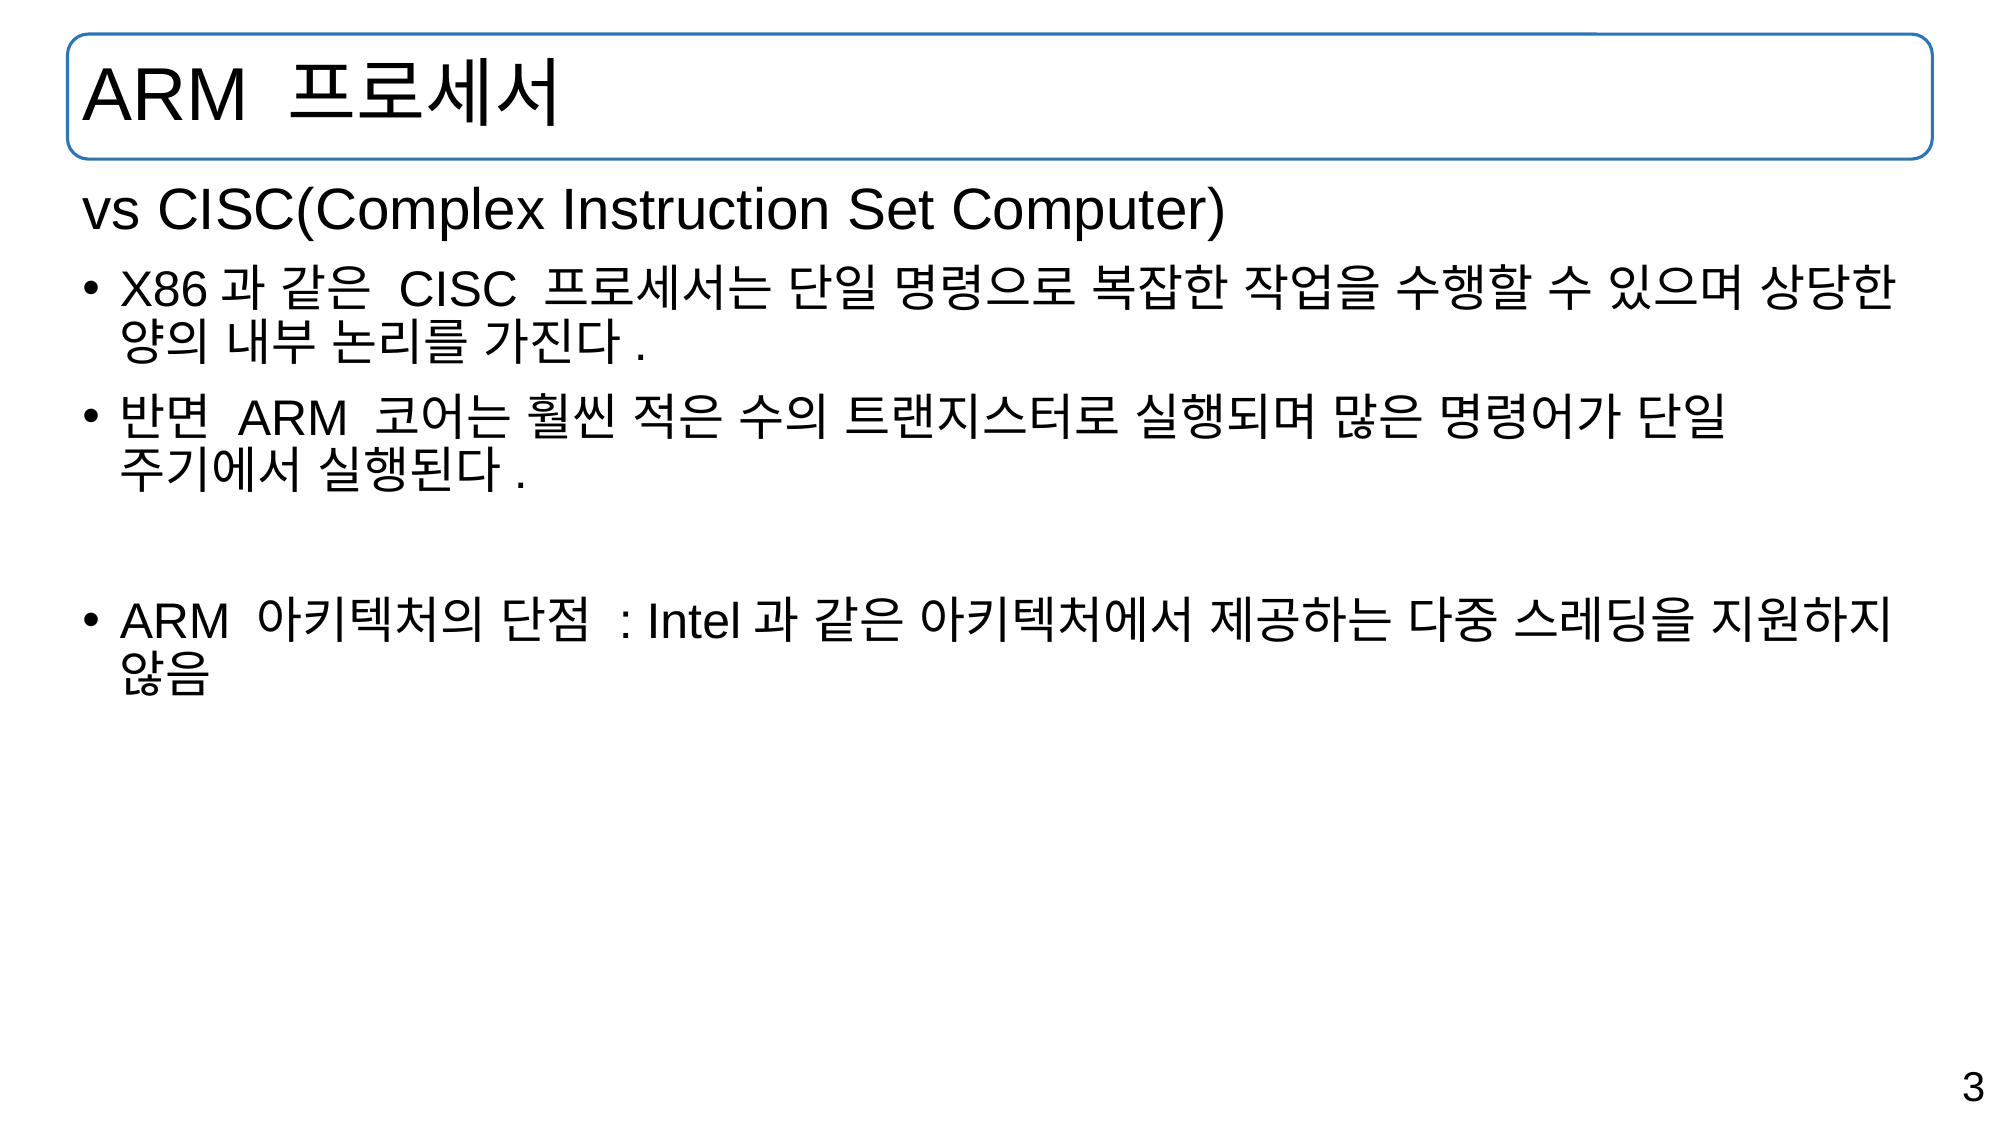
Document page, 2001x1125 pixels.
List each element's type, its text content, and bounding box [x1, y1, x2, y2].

list vs CISC(Complex Instruction Set Computer) X86과 같은 CISC 프로세서는 단일 명령으로 복잡한 작업을 수행할 수 있으며 상당한 양의 내부 논리를 가진다. 반면 ARM 코어는 훨씬 적은 수의 트랜지스터로 실행되며 많은 명령어가 단일 주기에서 실행된다. ARM 아키텍처의 단점 : Intel과 같은 아키텍처에서 제공하는 다중 스레딩을 지원하지 않음 [67, 171, 1933, 1091]
title ARM 프로세서 [67, 34, 1933, 160]
